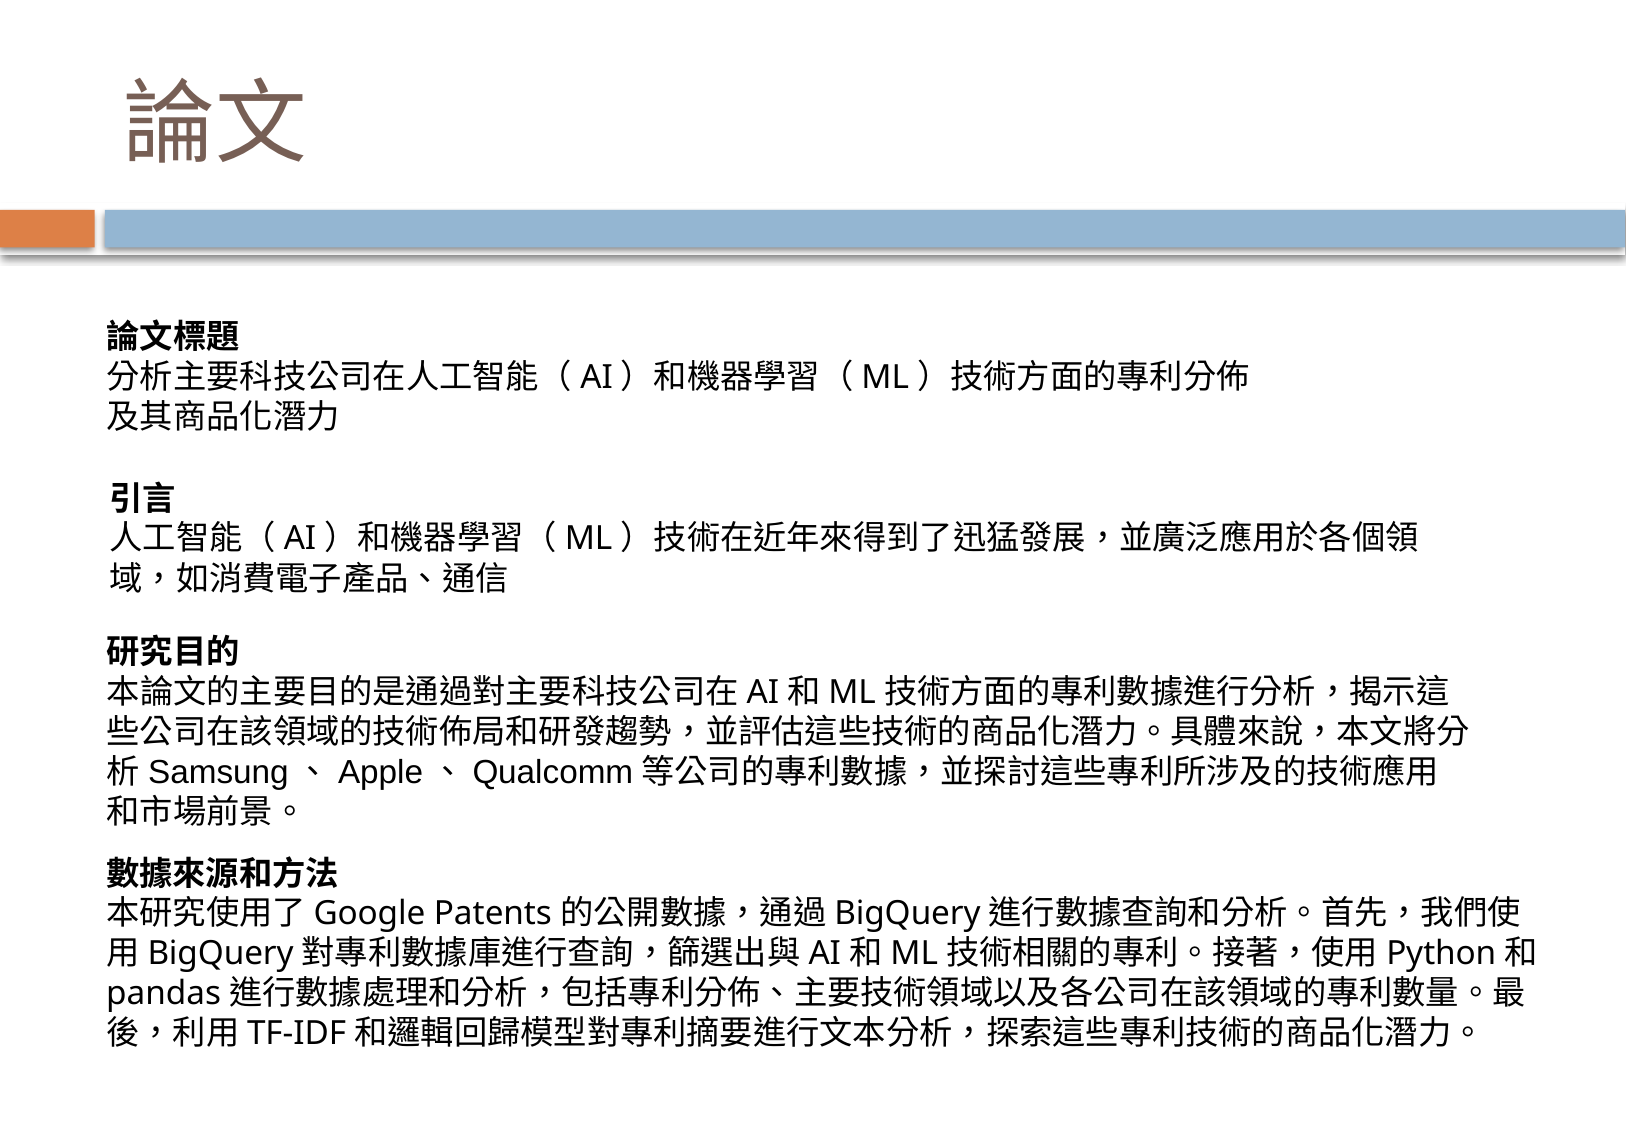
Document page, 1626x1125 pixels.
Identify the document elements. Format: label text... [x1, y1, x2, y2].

text_box 研究目的 本論文的主要目的是通過對主要科技公司在AI和ML技術方面的專利數據進行分析，揭示這些公司在該領域的技術佈局和研發趨勢，並評估這些技術的商品化潛力。具體來說，本文將分析Samsung、Apple、Qualcomm等公司的專利數據，並探討這些專利所涉及的技術應用和市場前景。 [91, 622, 1486, 838]
text_box 論文標題 分析主要科技公司在人工智能（AI）和機器學習（ML）技術方面的專利分佈及其商品化潛力 [91, 308, 1285, 443]
title 論文 [108, 37, 1558, 200]
text_box 引言 人工智能（AI）和機器學習（ML）技術在近年來得到了迅猛發展，並廣泛應用於各個領域，如消費電子產品、通信 [94, 469, 1451, 605]
text_box 數據來源和方法 本研究使用了Google Patents的公開數據，通過BigQuery進行數據查詢和分析。首先，我們使用BigQuery對專利數據庫進行查詢，篩選出與AI和ML技術相關的專利。接著，使用Python和pandas進行數據處理和分析，包括專利分佈、主要技術領域以及各公司在該領域的專利數量。最後，利用TF-IDF和邏輯回歸模型對專利摘要進行文本分析，探索這些專利技術的商品化潛力。 [91, 844, 1558, 1099]
